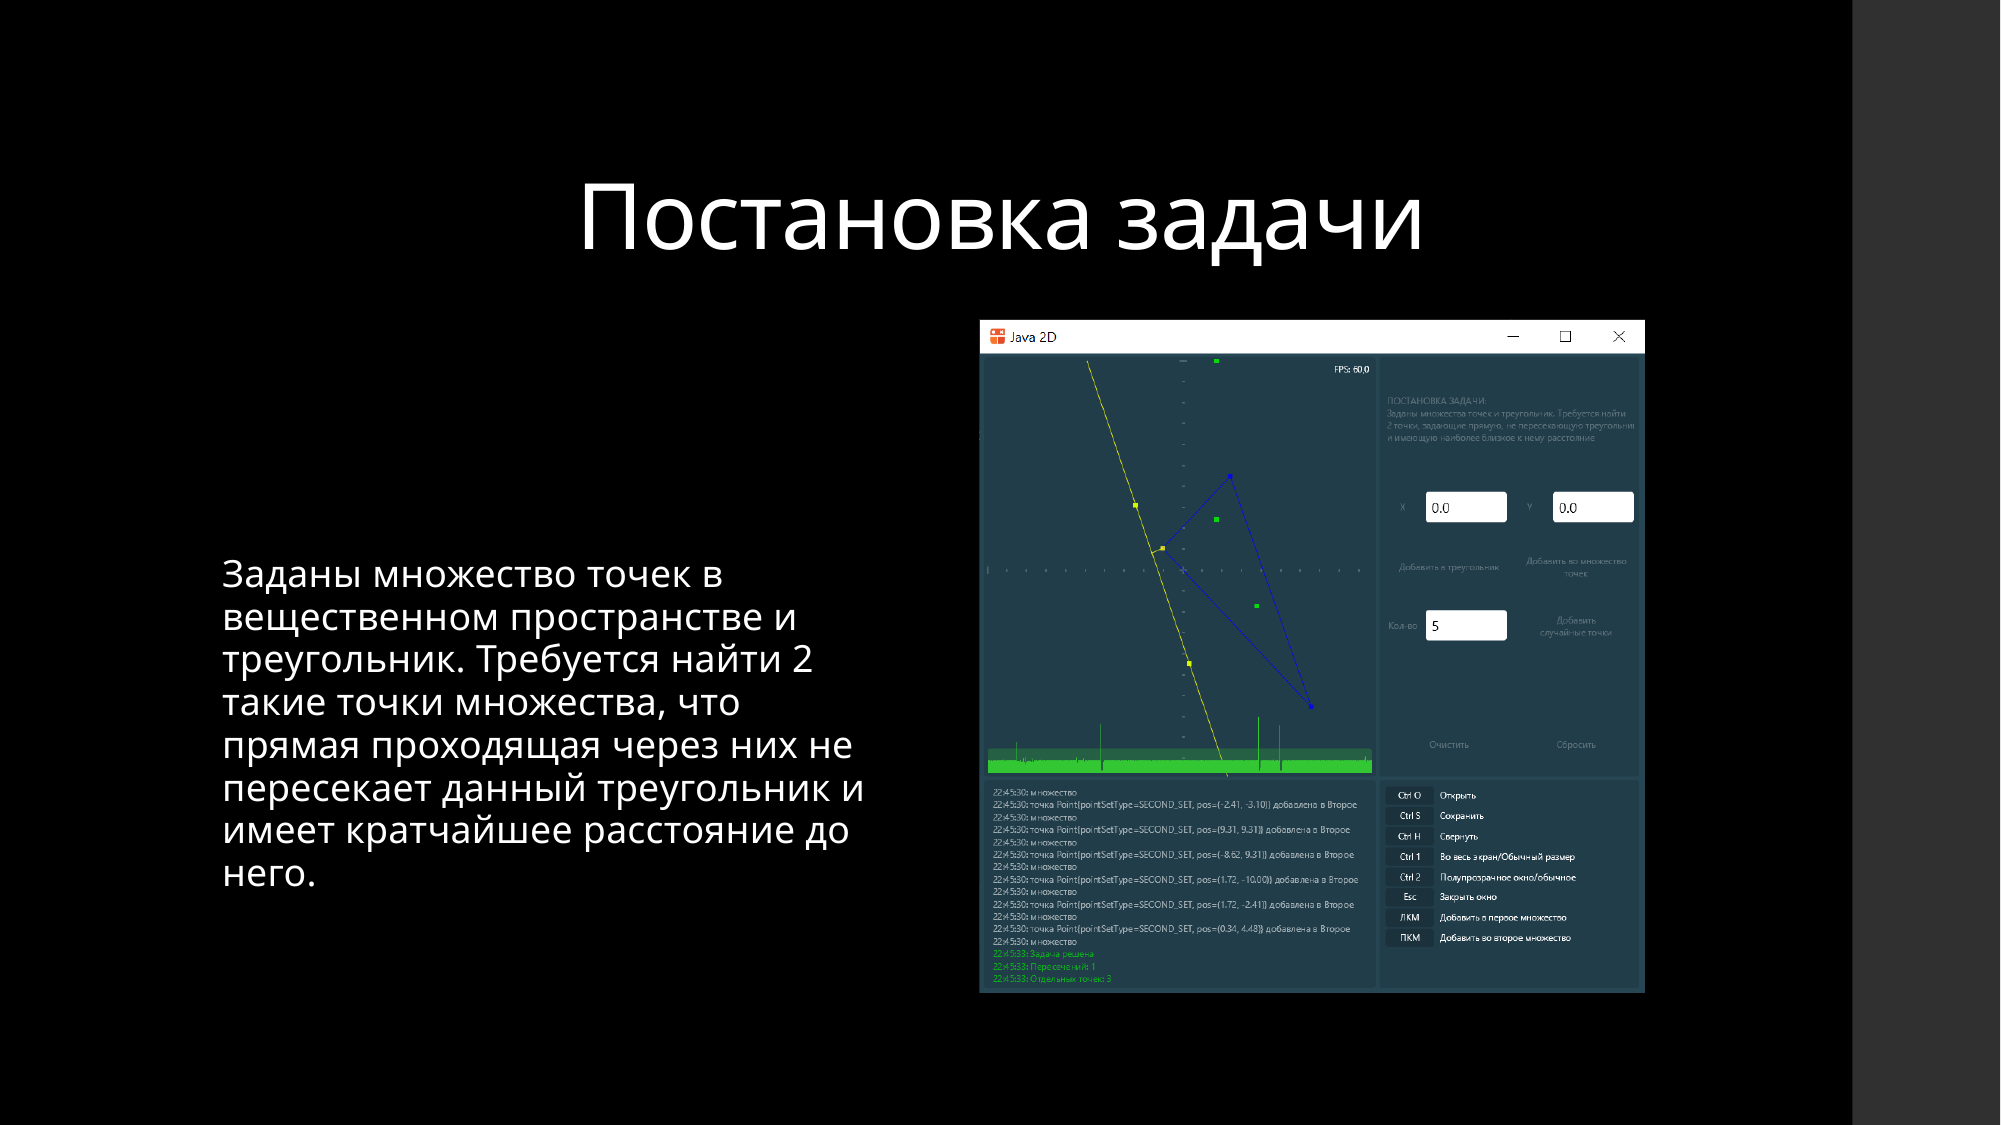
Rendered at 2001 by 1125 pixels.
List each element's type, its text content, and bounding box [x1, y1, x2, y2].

picture [979, 319, 1646, 993]
list Заданы множество точек в вещественном пространстве и треугольник. Требуется найти 2 такие точки множества, что прямая проходящая через них не пересекает данный треугольник и имеет кратчайшее расстояние до него. [206, 545, 905, 998]
title Постановка задачи [206, 60, 1797, 278]
